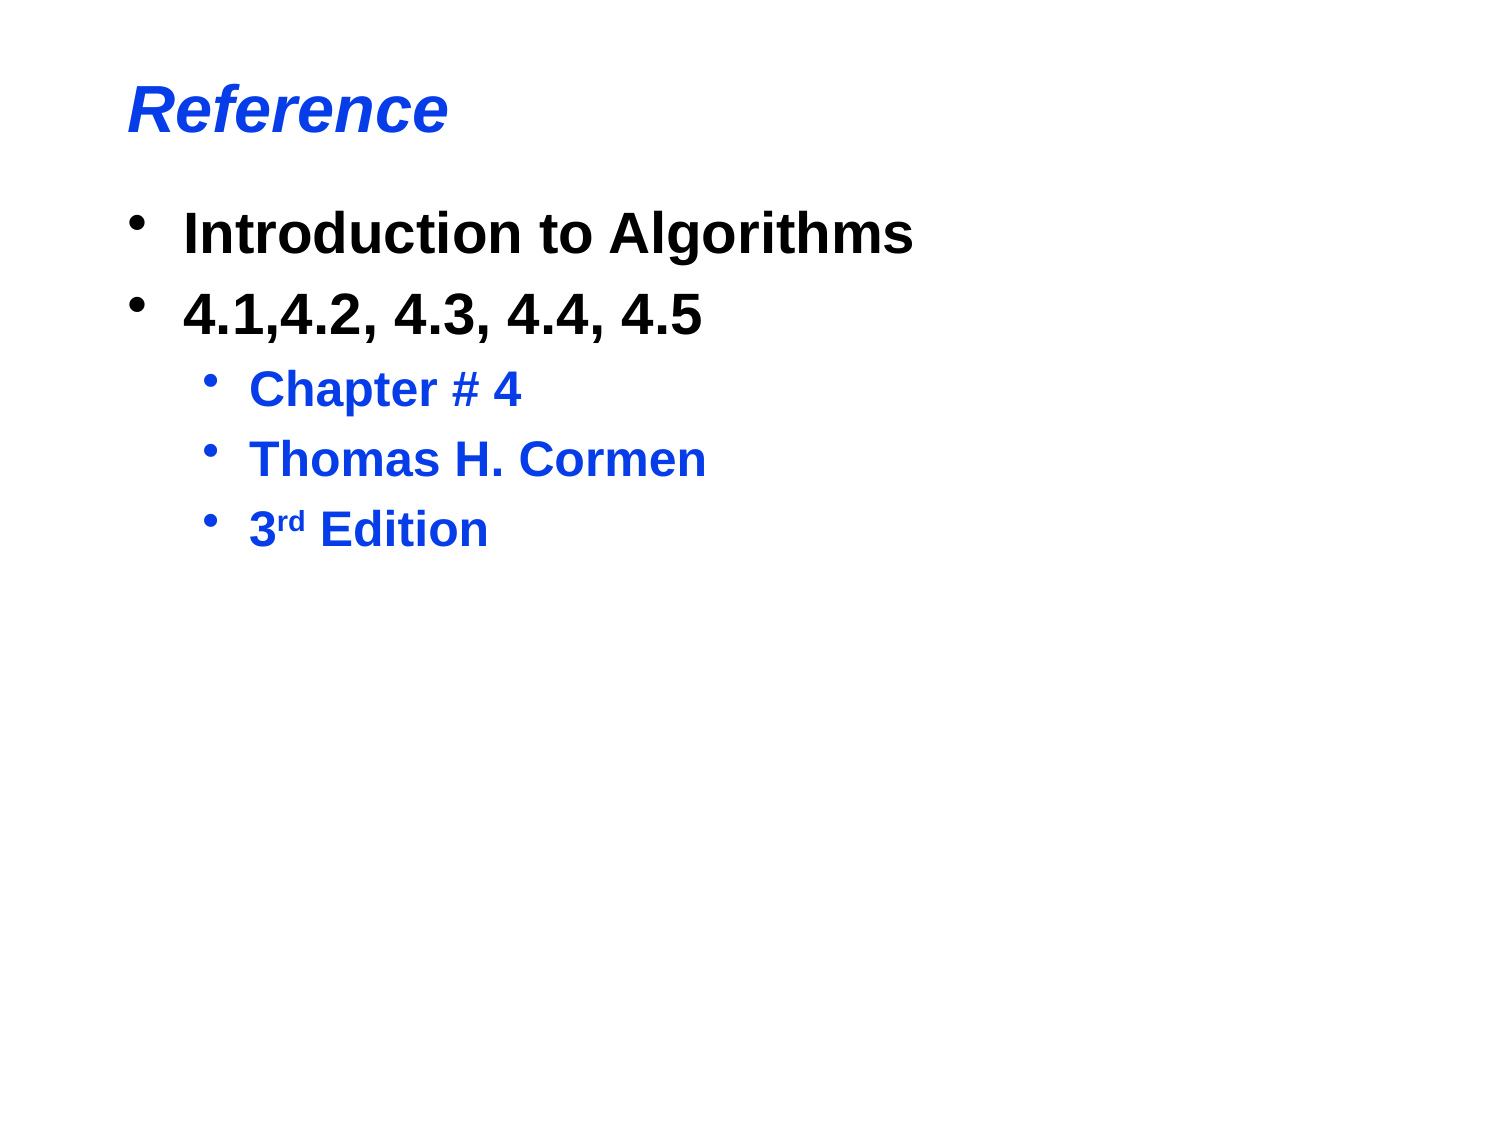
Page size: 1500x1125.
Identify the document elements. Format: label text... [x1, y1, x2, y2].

list Introduction to Algorithms 4.1,4.2, 4.3, 4.4, 4.5 Chapter # 4 Thomas H. Cormen 3rd Edition [112, 187, 1400, 1088]
title Reference [112, 50, 1388, 163]
